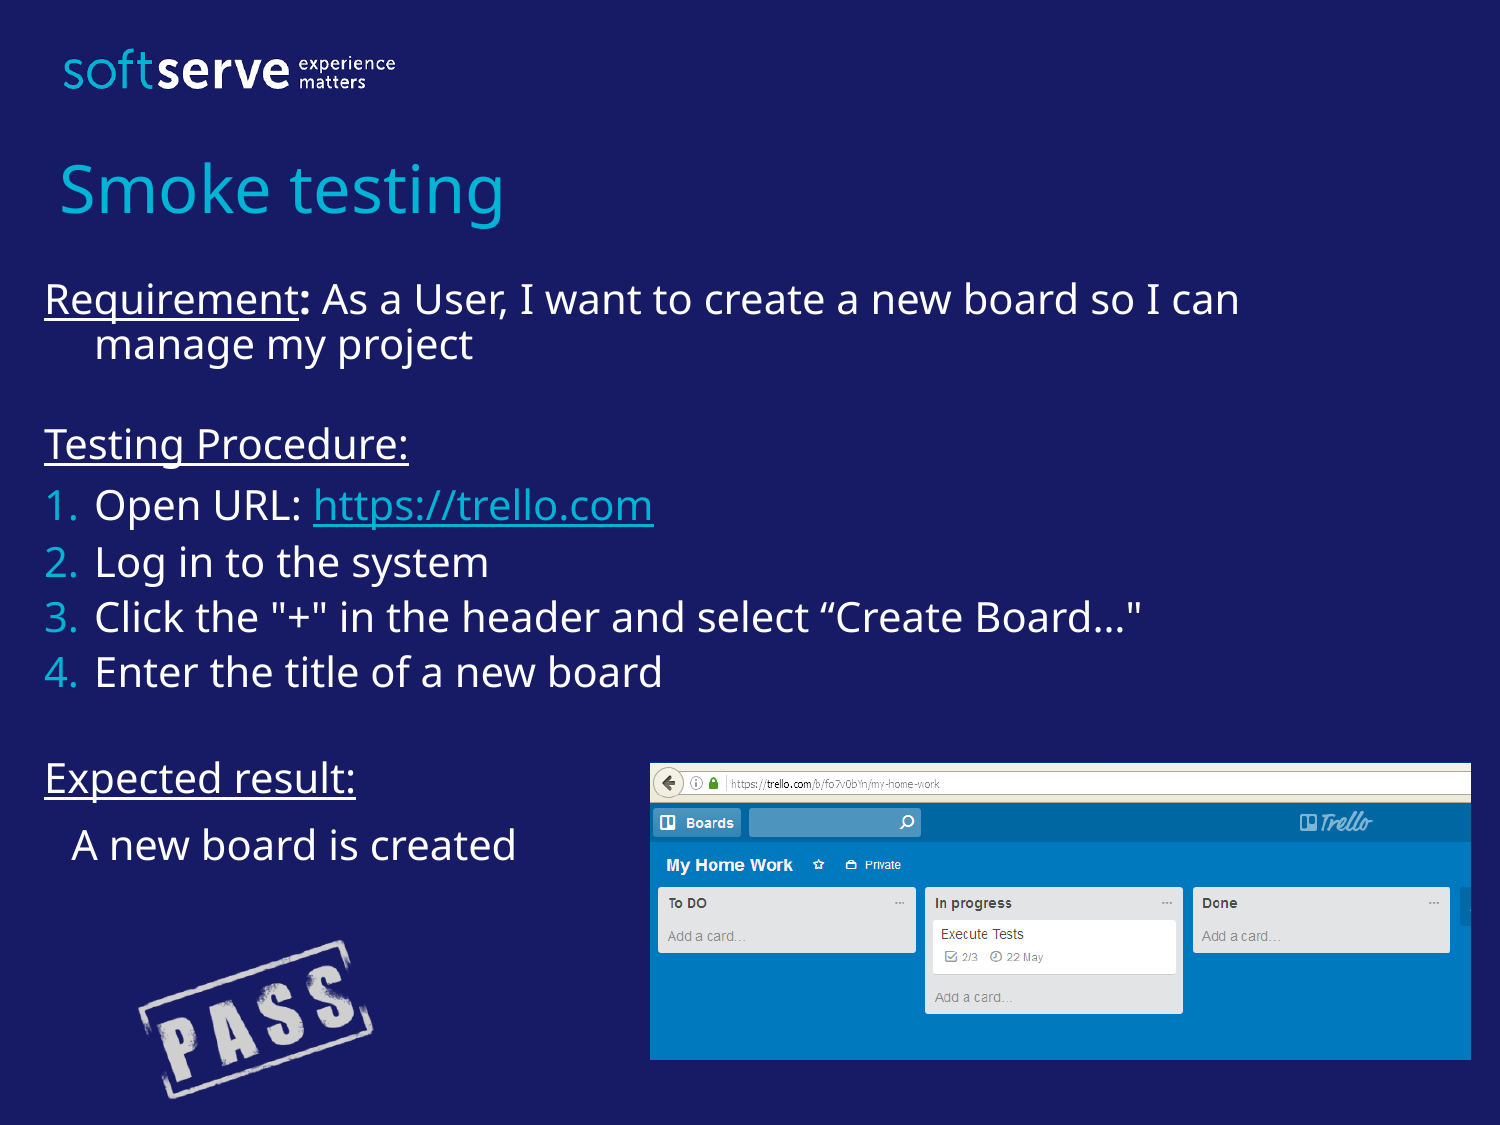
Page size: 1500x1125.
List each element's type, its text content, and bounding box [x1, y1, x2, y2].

picture [35, 29, 1466, 117]
list Requirement: As a User, I want to create a new board so I can manage my project Testing Procedure: Open URL: https://trello.com Log in to the system Click the "+" in the header and select “Create Board…" Enter the title of a new board Expected result: A new board is created [0, 270, 1418, 911]
subtitle Smoke testing [44, 148, 1255, 224]
picture [649, 762, 1471, 1060]
picture [137, 937, 376, 1101]
